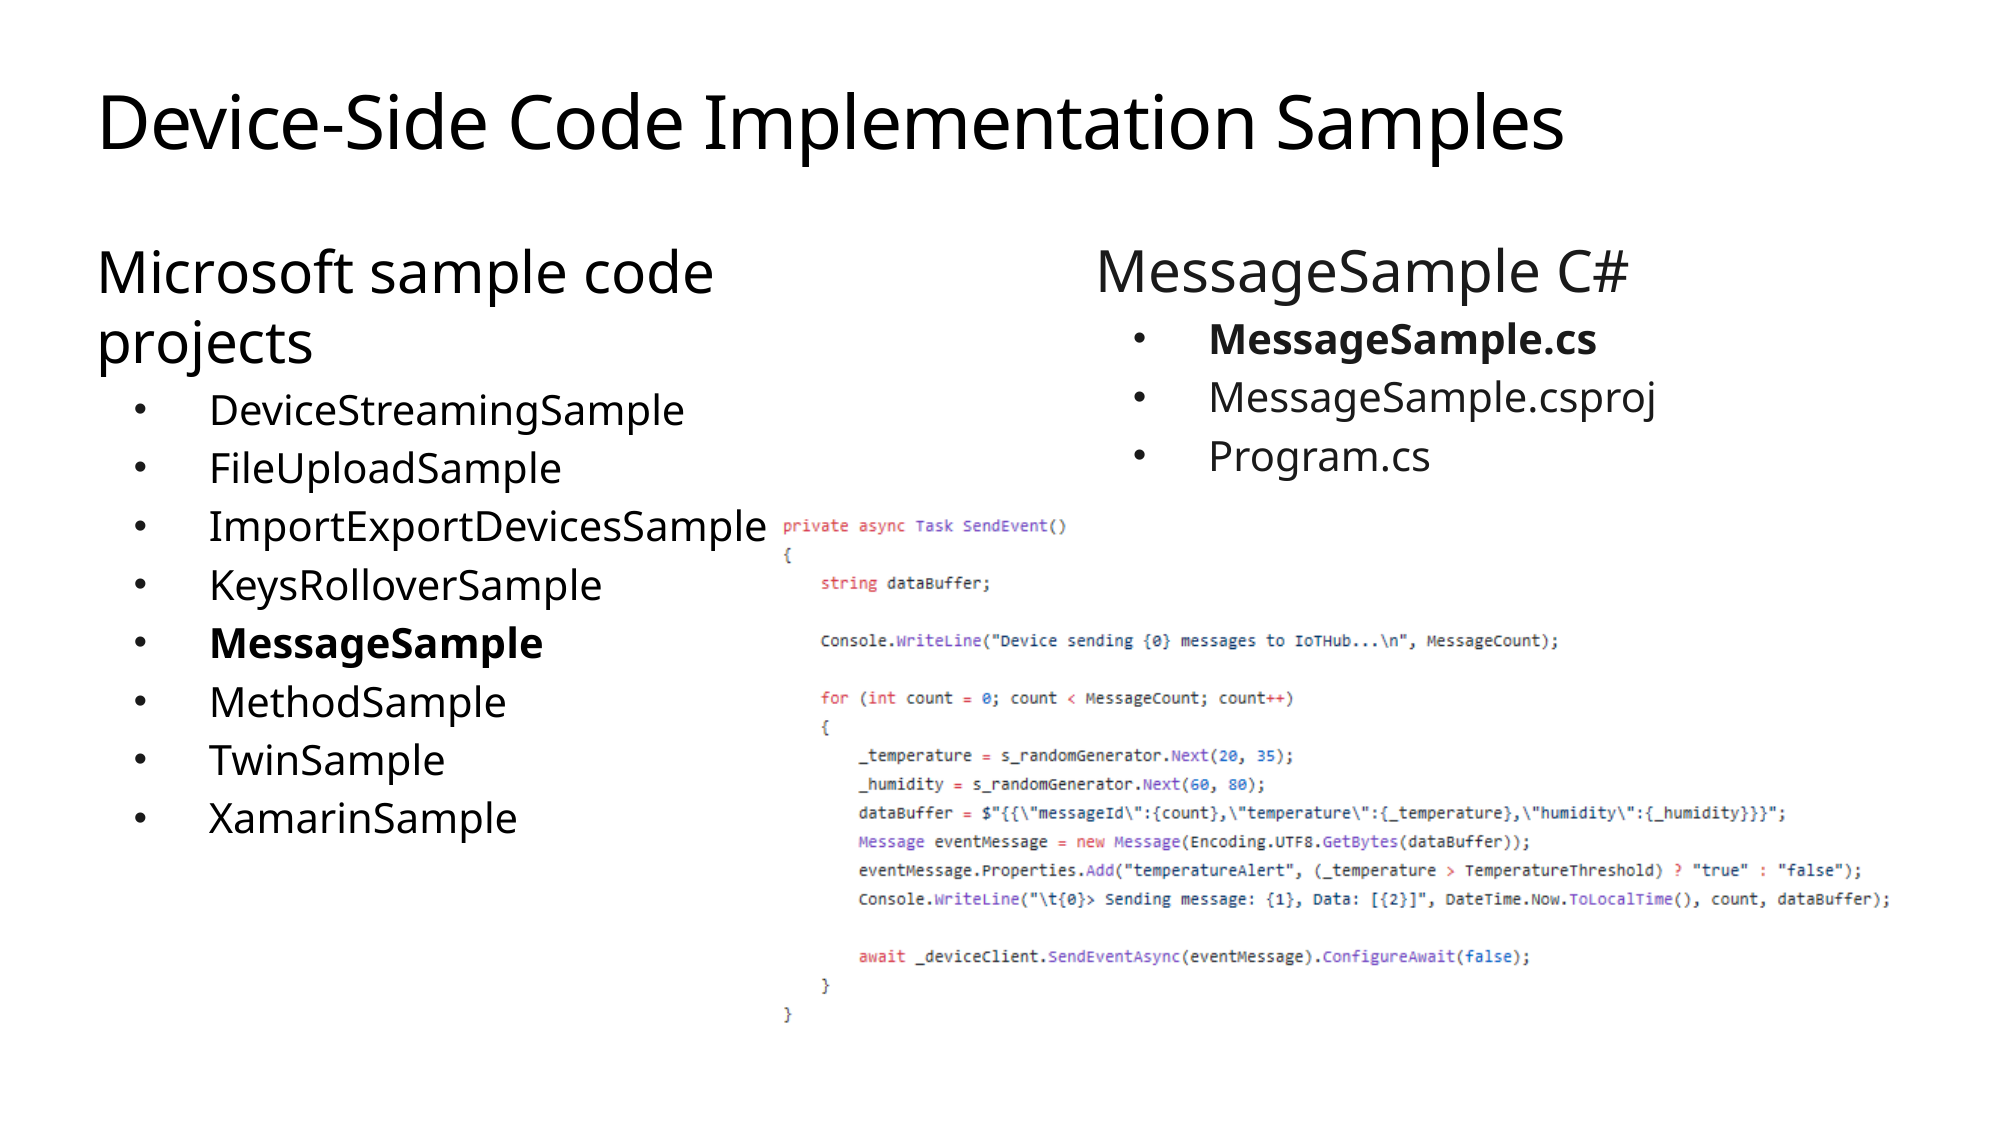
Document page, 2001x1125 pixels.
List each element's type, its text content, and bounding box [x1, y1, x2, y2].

picture [768, 512, 1904, 1051]
title Device-Side Code Implementation Samples [96, 75, 1904, 166]
list Microsoft sample code projects DeviceStreamingSample FileUploadSample ImportExportDevicesSample KeysRolloverSample MessageSample MethodSample TwinSample XamarinSample [96, 235, 905, 791]
text_box MessageSample C# MessageSample.cs MessageSample.csproj Program.cs [1095, 234, 1691, 480]
